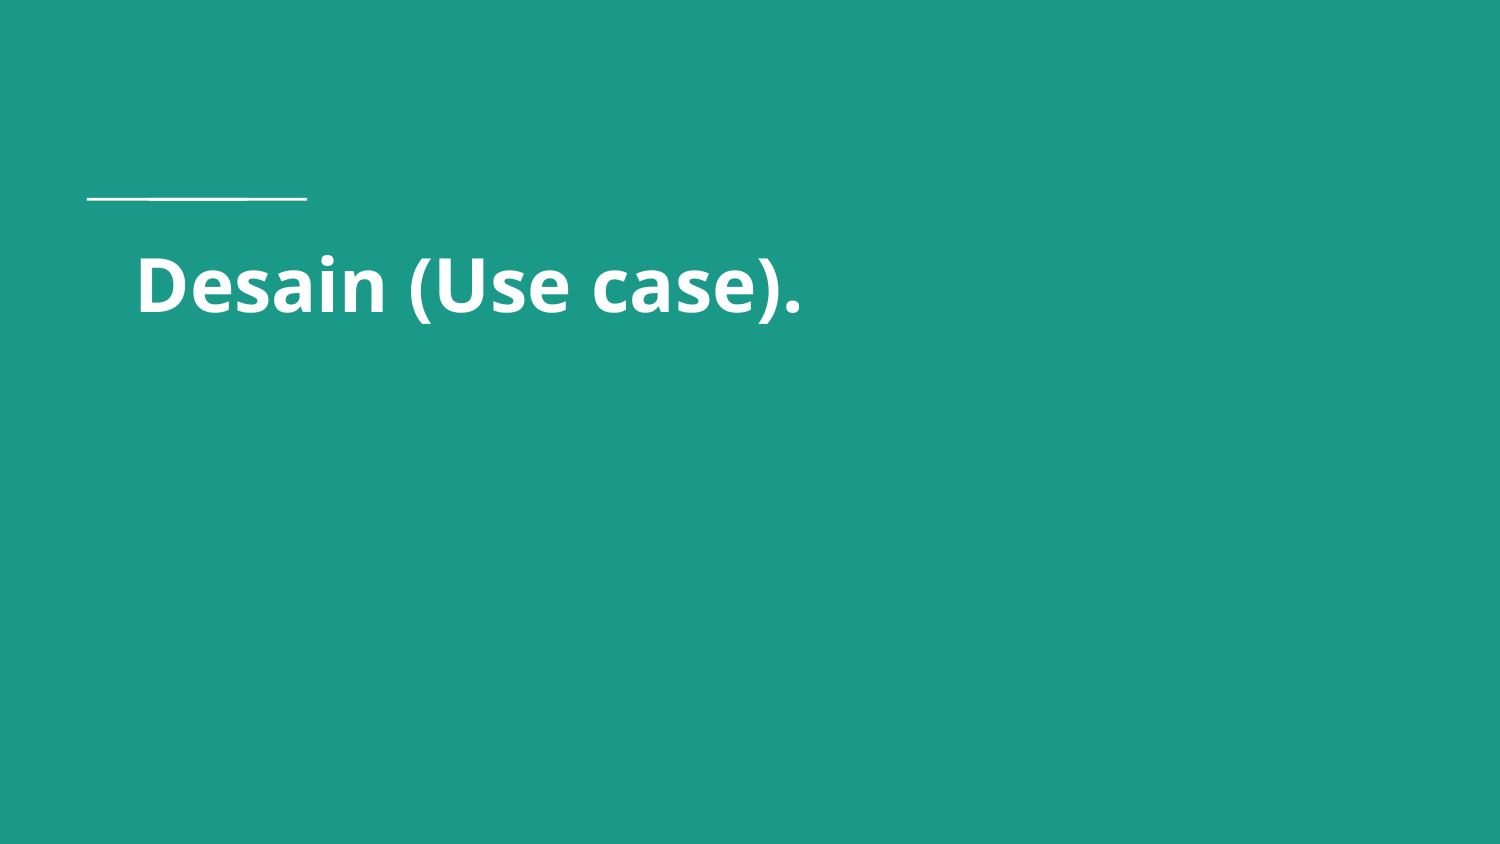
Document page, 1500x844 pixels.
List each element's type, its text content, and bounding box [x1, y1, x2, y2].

title Desain (Use case). [119, 216, 1381, 466]
